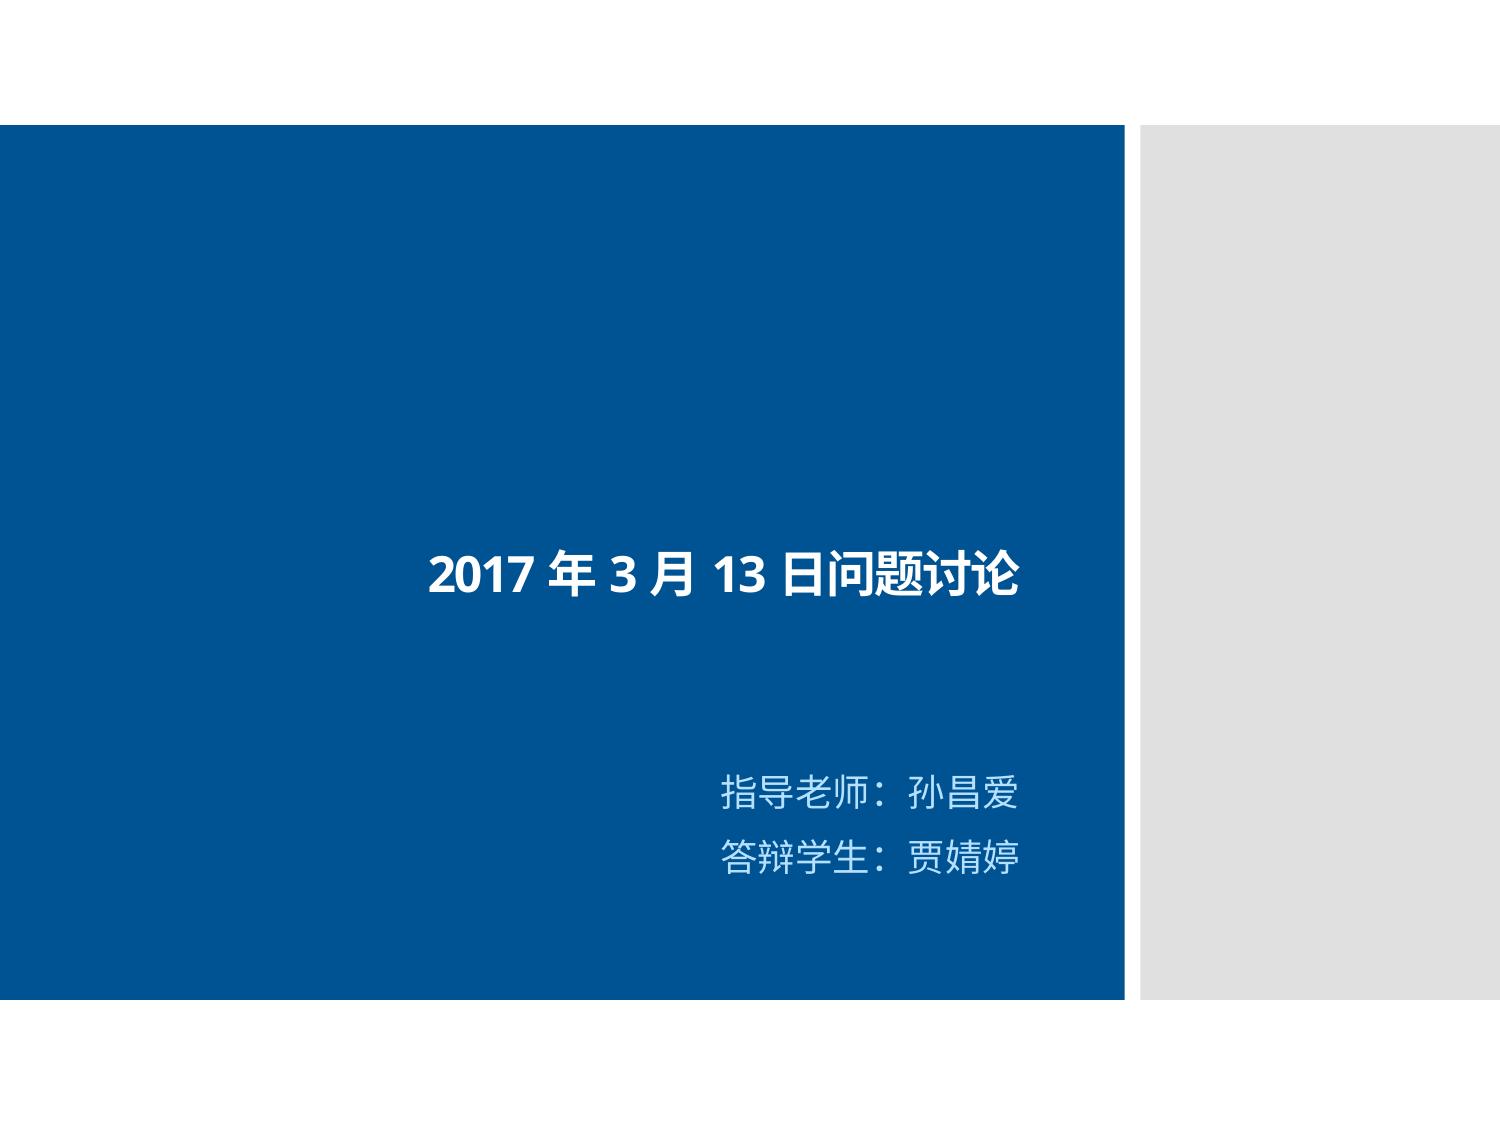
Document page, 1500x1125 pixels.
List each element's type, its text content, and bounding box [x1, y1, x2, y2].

title 2017年3月13日问题讨论 [135, 452, 1036, 611]
subtitle 指导老师：孙昌爱 答辩学生：贾婧婷 [135, 766, 1036, 917]
